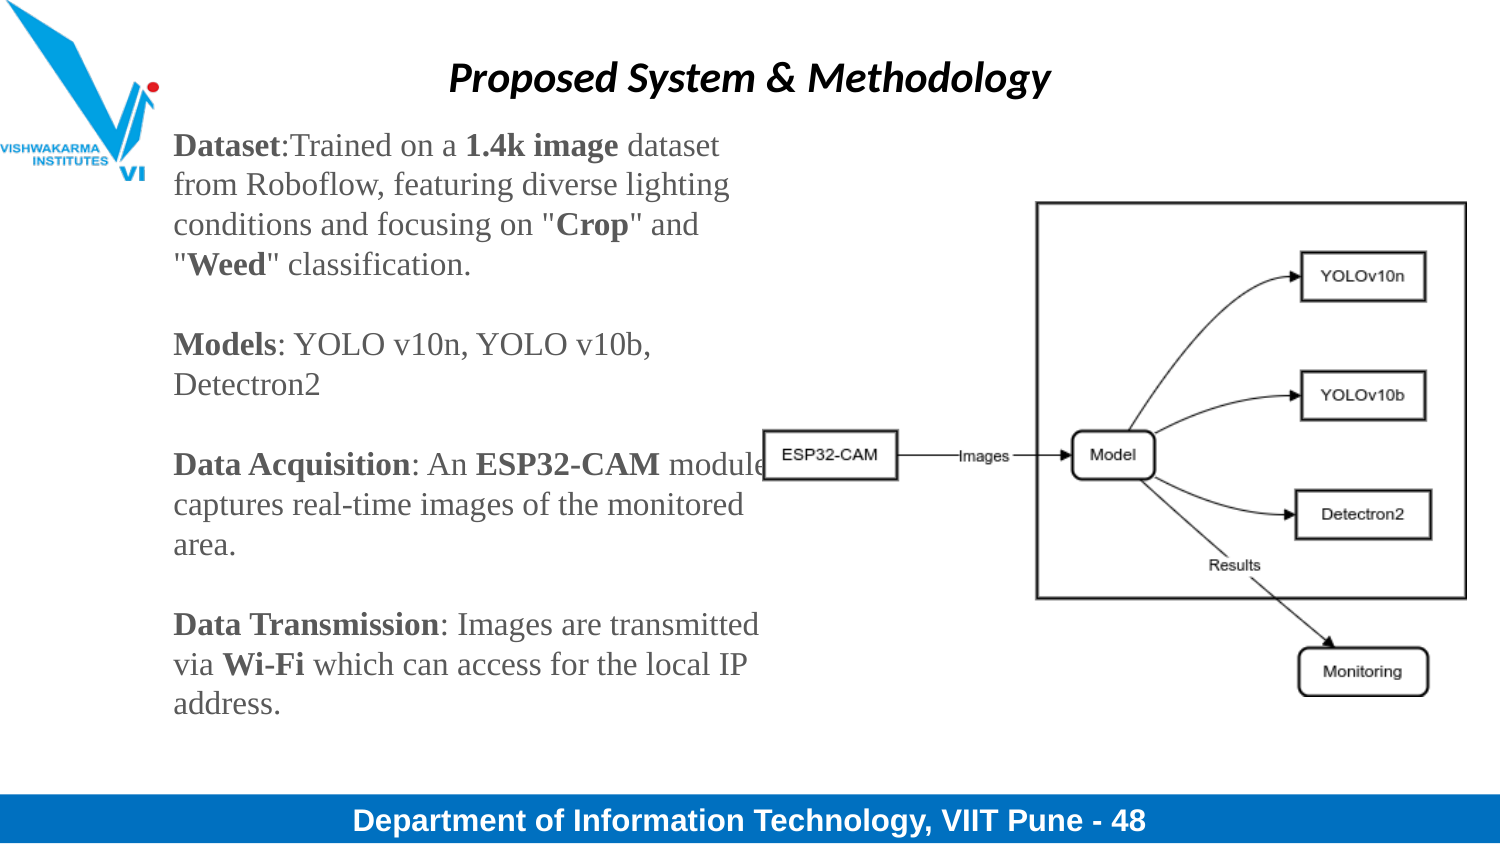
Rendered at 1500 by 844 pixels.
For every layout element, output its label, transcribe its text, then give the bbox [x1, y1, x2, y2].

picture [761, 201, 1467, 697]
text_box Dataset:Trained on a 1.4k image dataset from Roboflow, featuring diverse lighting conditions and focusing on "Crop" and "Weed" classification. Models: YOLO v10n, YOLO v10b, Detectron2 Data Acquisition: An ESP32-CAM module captures real-time images of the monitored area. Data Transmission: Images are transmitted via Wi-Fi which can access for the local IP address. [83, 107, 788, 655]
picture [0, 0, 170, 192]
text_box Department of Information Technology, VIIT Pune - 48 [0, 794, 1500, 844]
text_box Proposed System & Methodology [382, 43, 1118, 107]
